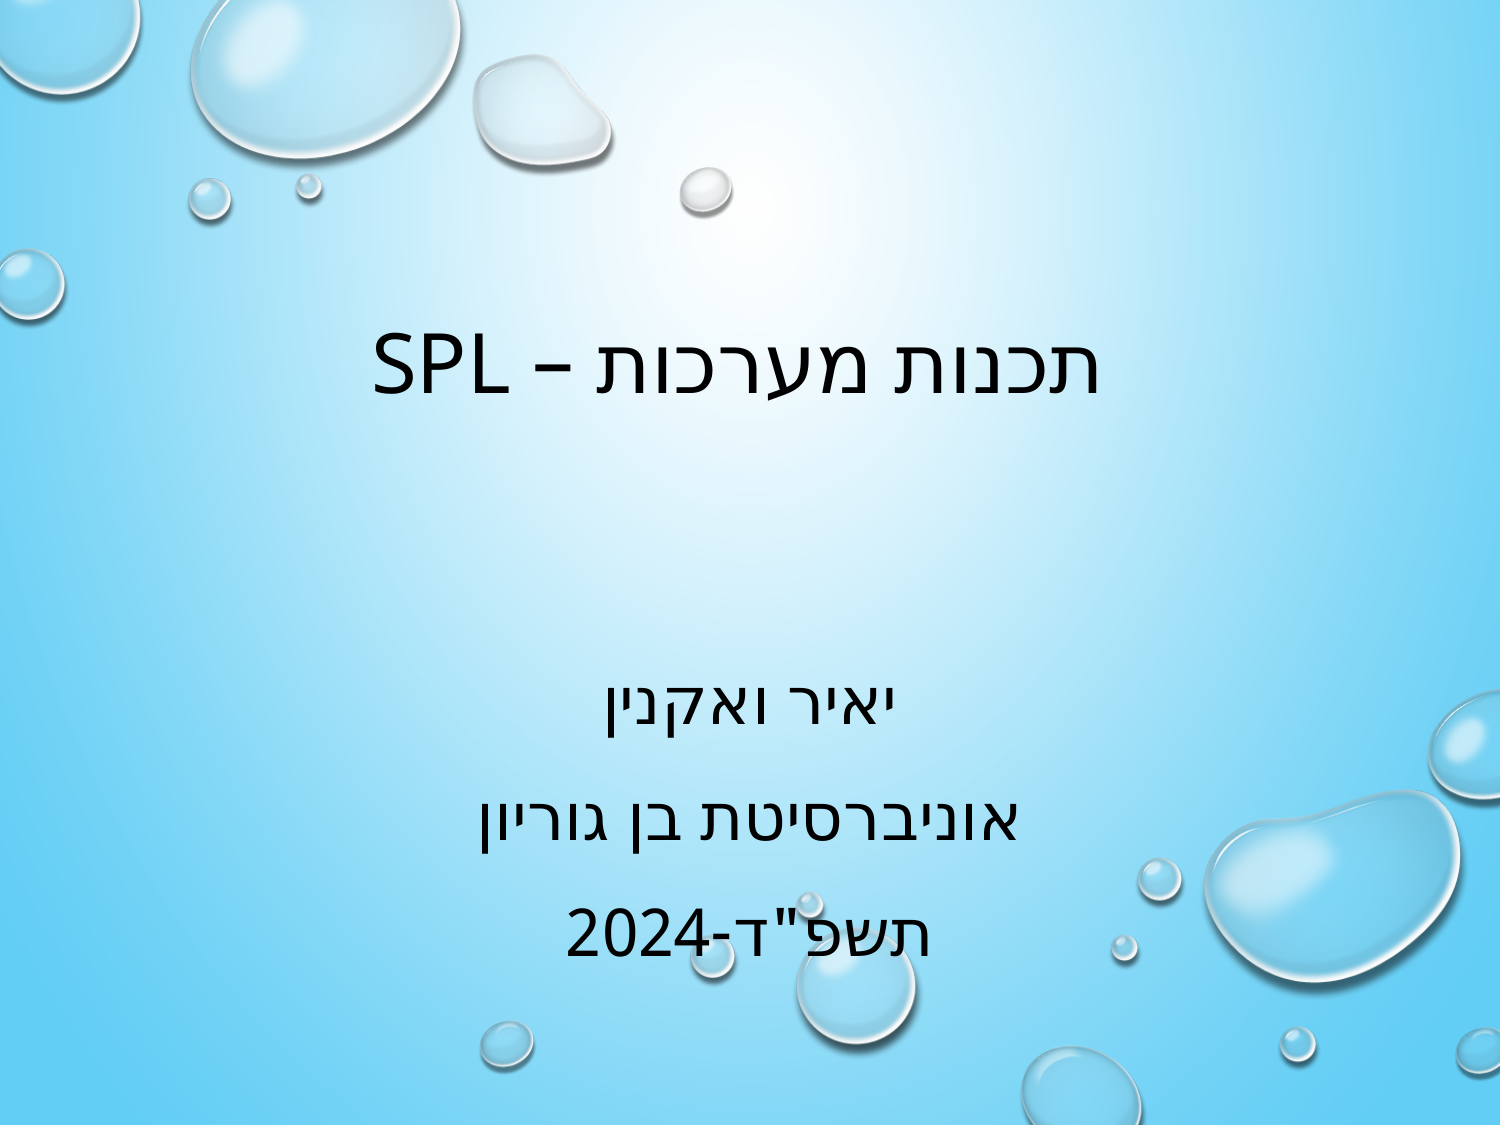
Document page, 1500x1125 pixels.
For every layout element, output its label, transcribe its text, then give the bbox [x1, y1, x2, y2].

title תכנות מערכות – SPL [100, 219, 1376, 419]
subtitle יאיר ואקנין אוניברסיטת בן גוריון תשפ"ד-2024 [35, 635, 1465, 980]
picture [0, 0, 1500, 1125]
